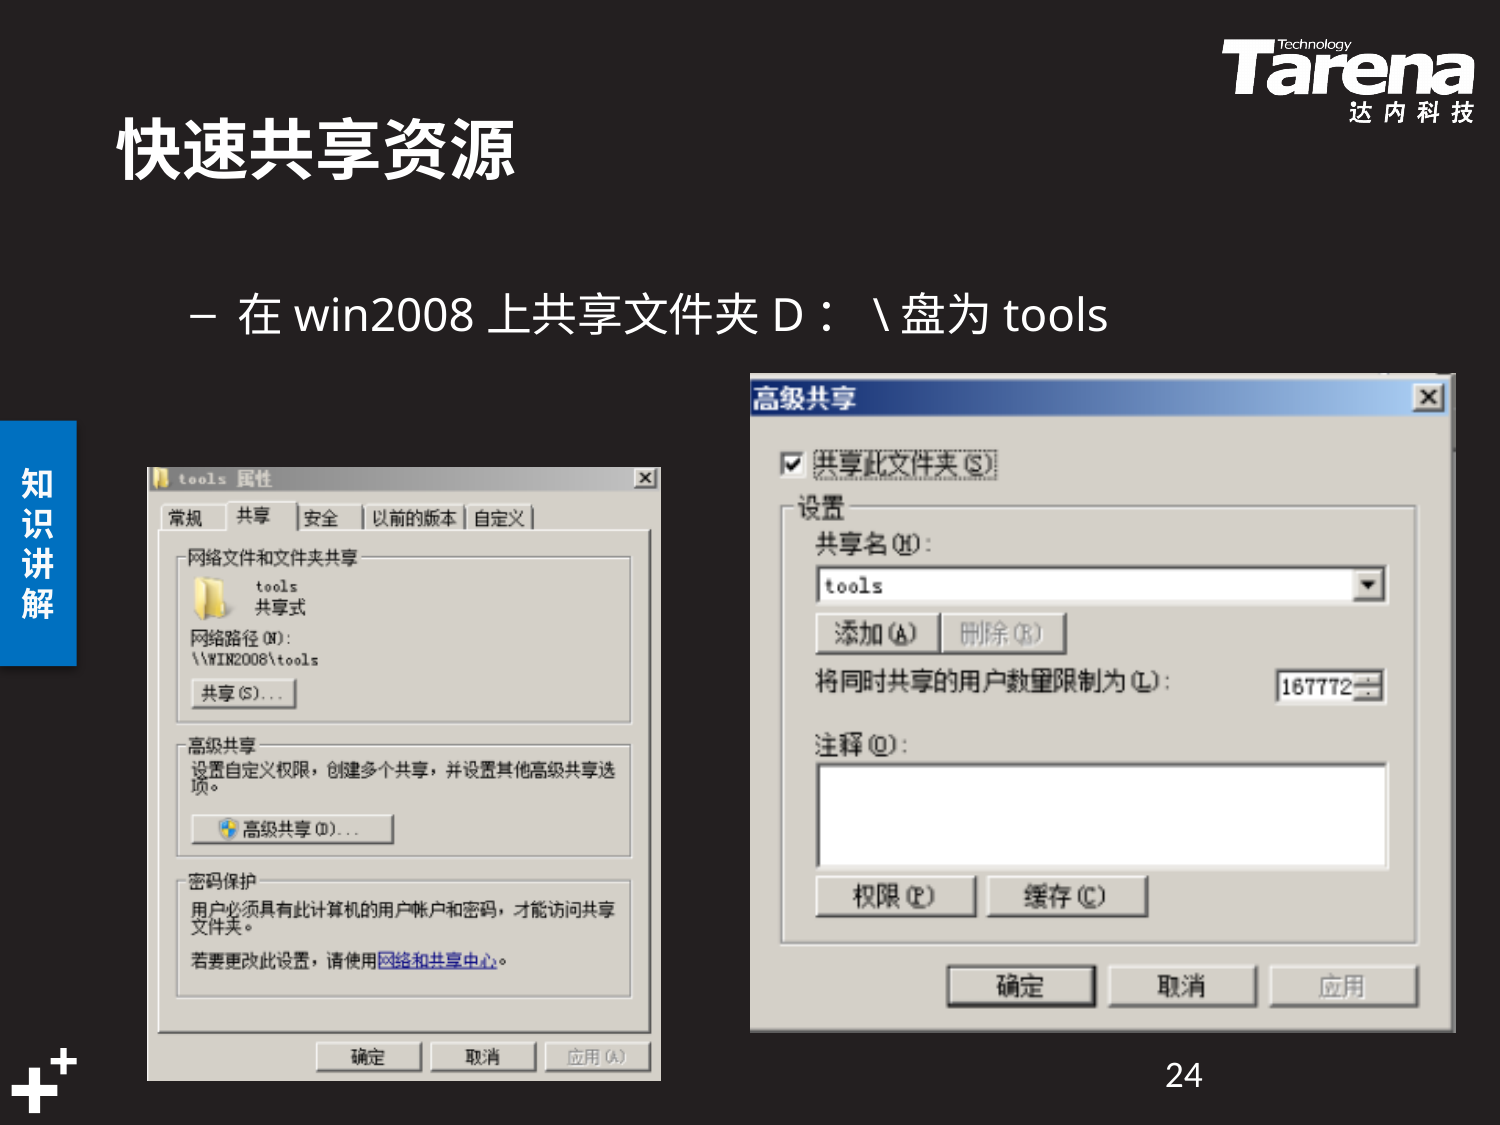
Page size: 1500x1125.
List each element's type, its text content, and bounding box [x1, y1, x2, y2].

picture [749, 373, 1456, 1033]
title 快速共享资源 [100, 89, 1211, 207]
picture [147, 467, 661, 1081]
slide_number 24 [1149, 1042, 1500, 1103]
list 在win2008上共享文件夹D：\盘为tools [100, 267, 1400, 344]
picture [1222, 39, 1475, 123]
